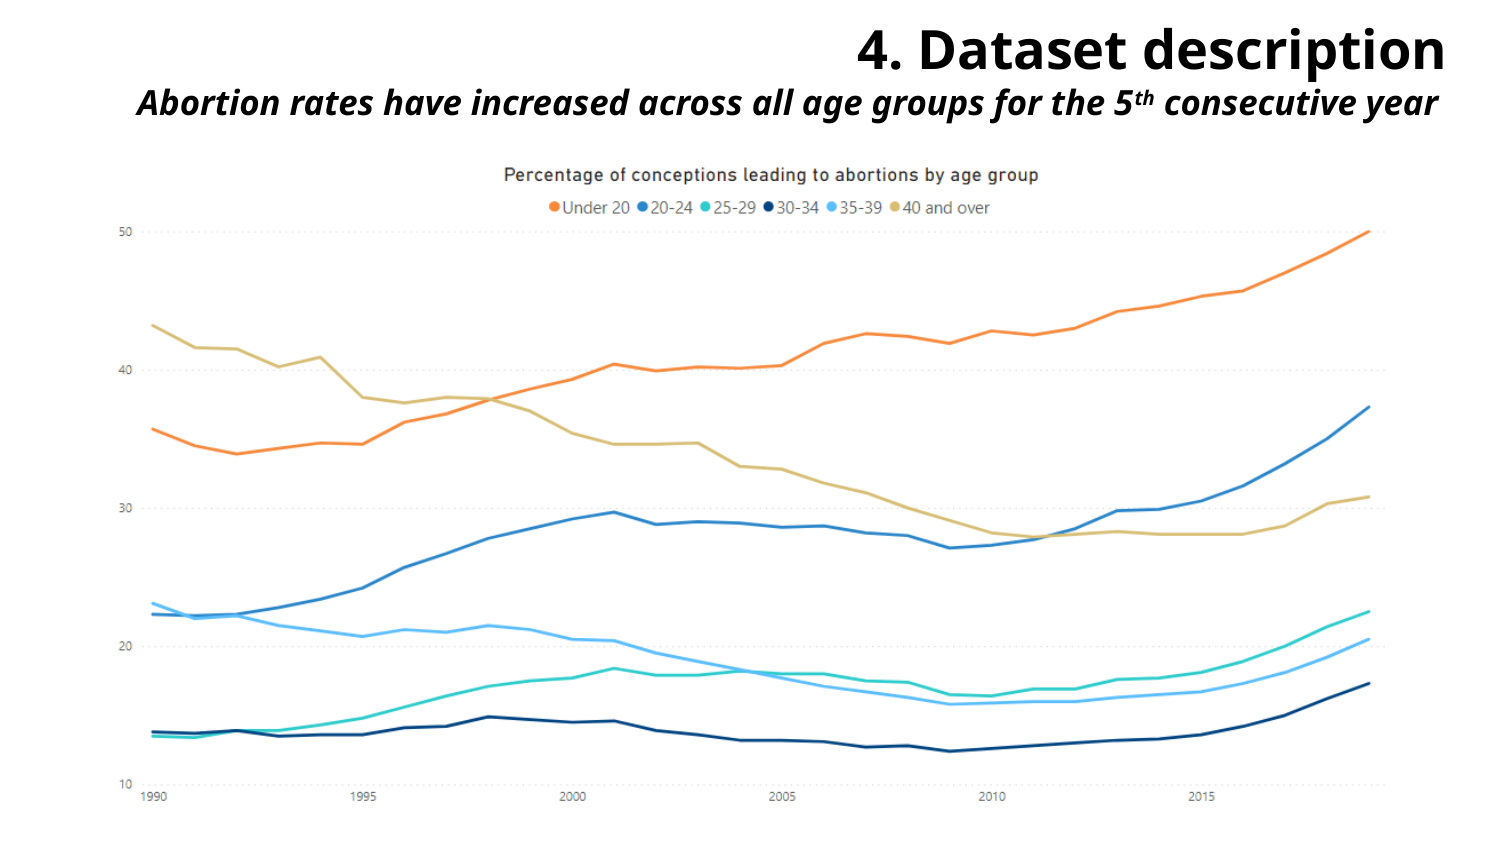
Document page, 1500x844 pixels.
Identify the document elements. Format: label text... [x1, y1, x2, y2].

picture [113, 152, 1387, 829]
text_box 4. Dataset description Abortion rates have increased across all age groups for the 5th consecutive year [65, 0, 1463, 138]
